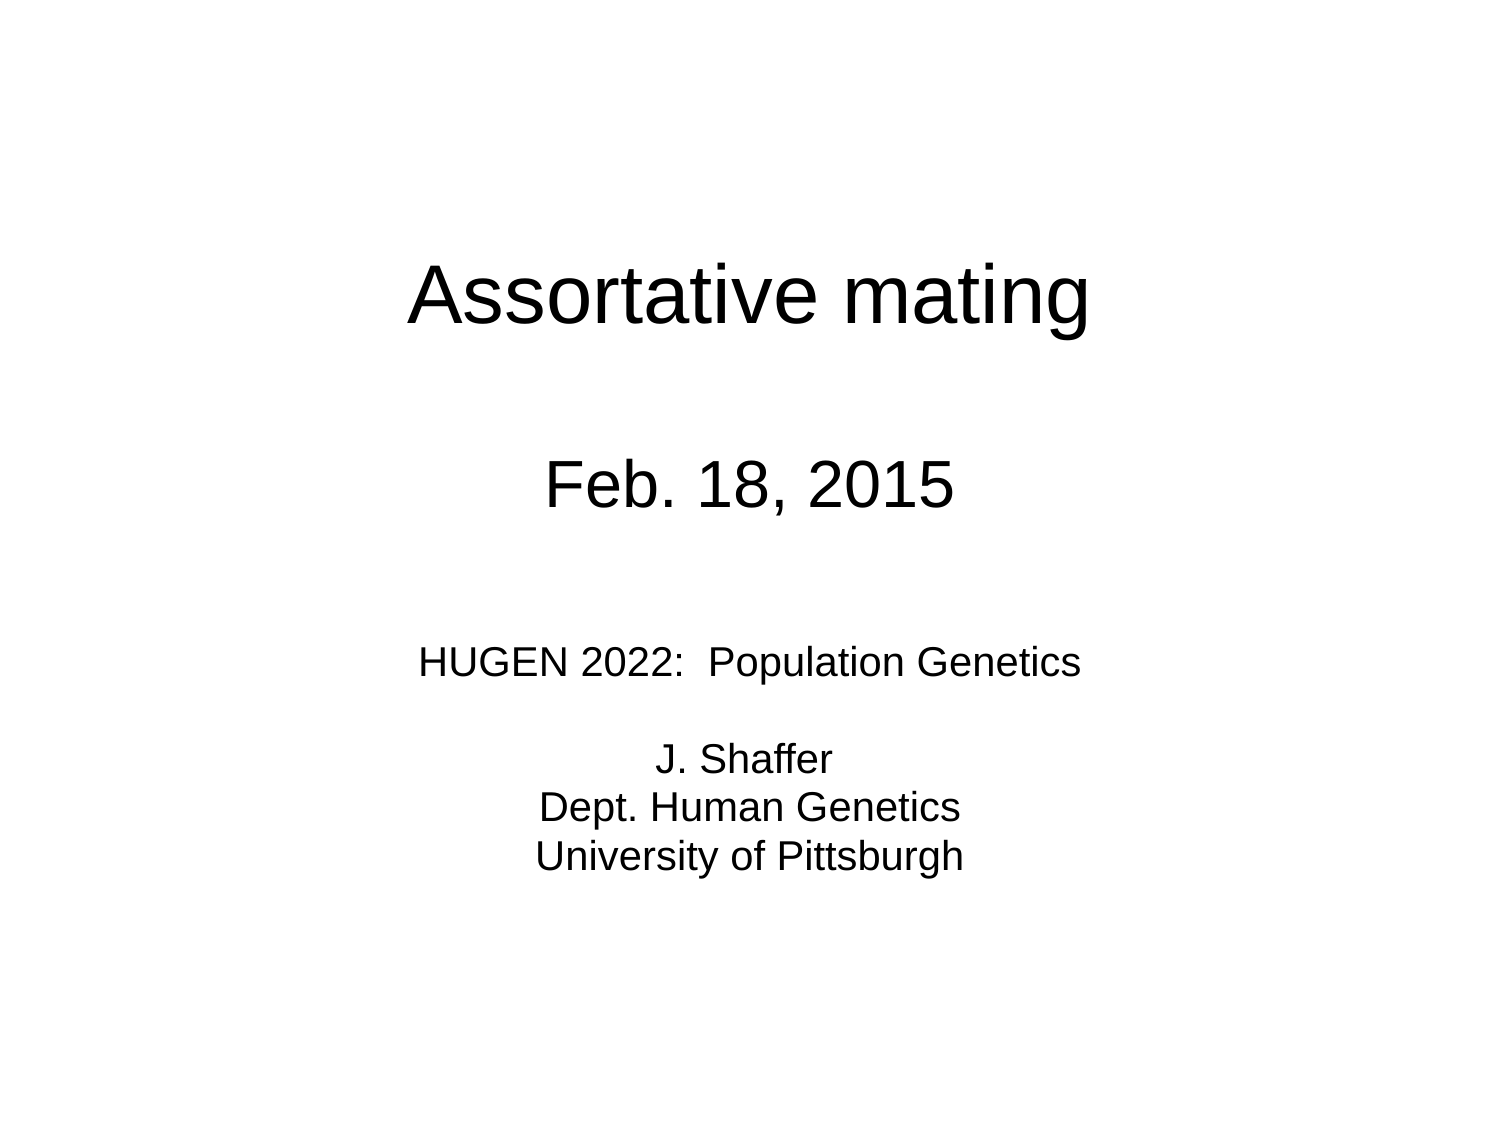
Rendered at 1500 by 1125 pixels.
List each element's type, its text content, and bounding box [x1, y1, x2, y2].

subtitle HUGEN 2022: Population Genetics J. Shaffer Dept. Human Genetics University of Pittsburgh [174, 637, 1325, 925]
title Assortative mating Feb. 18, 2015 [112, 249, 1388, 591]
